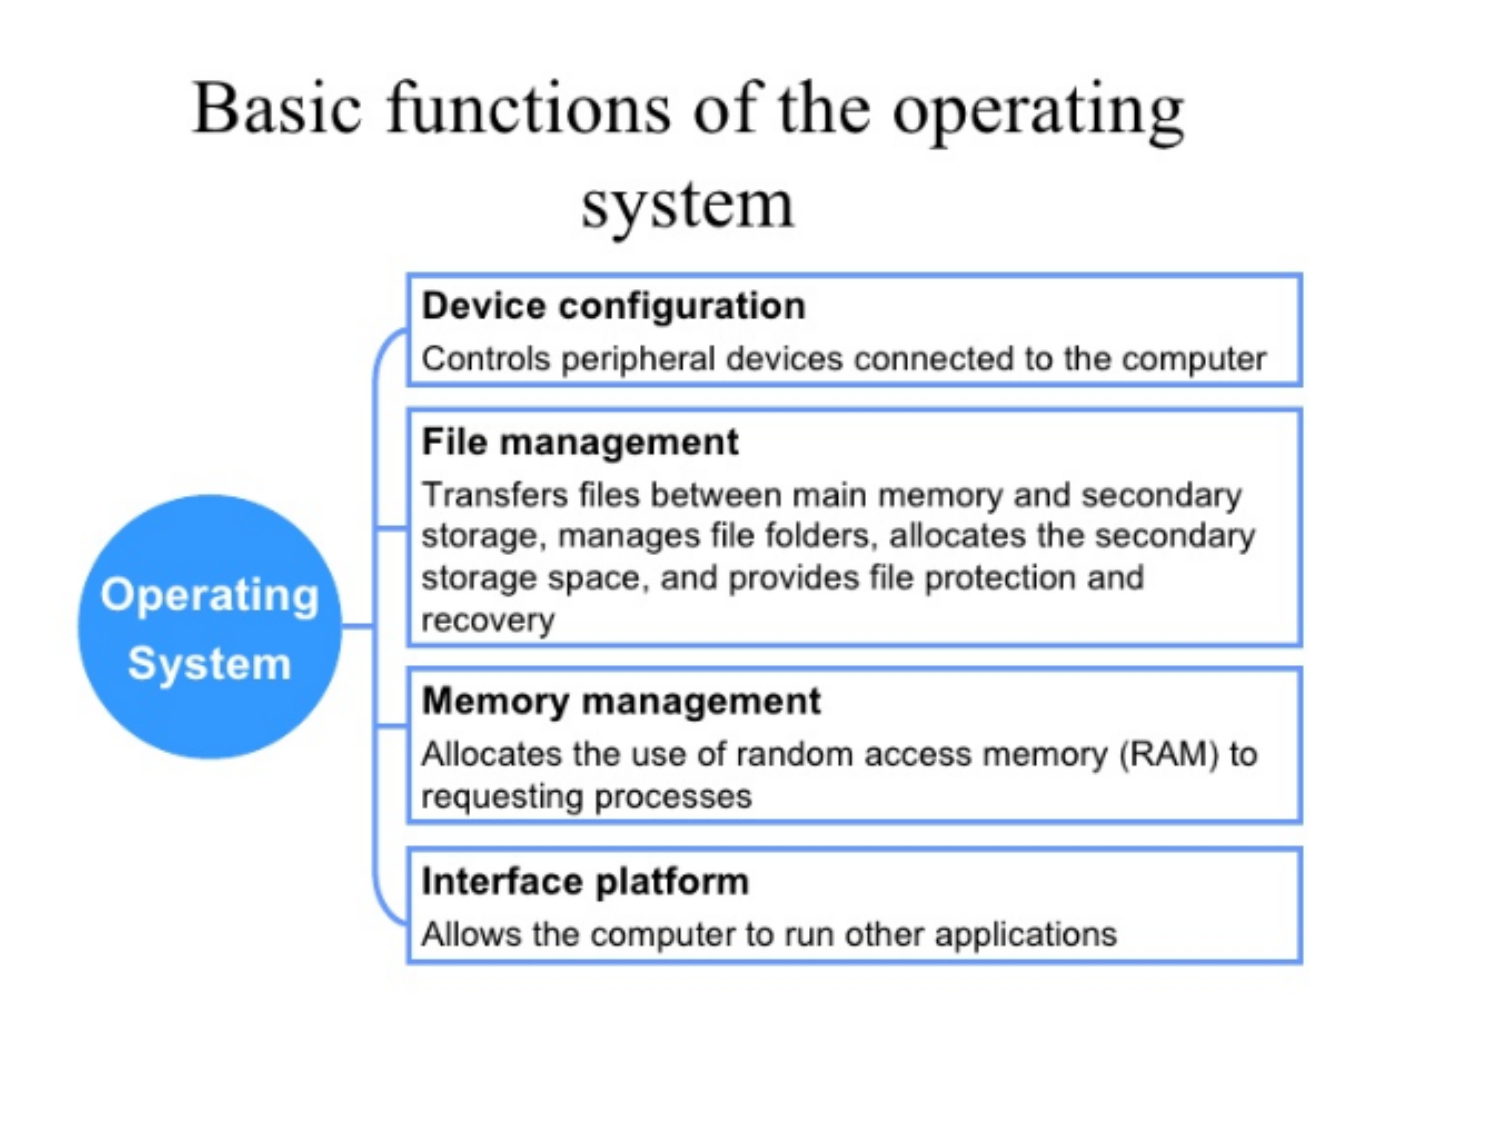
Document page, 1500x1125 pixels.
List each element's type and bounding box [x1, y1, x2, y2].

picture [43, 39, 1384, 1031]
